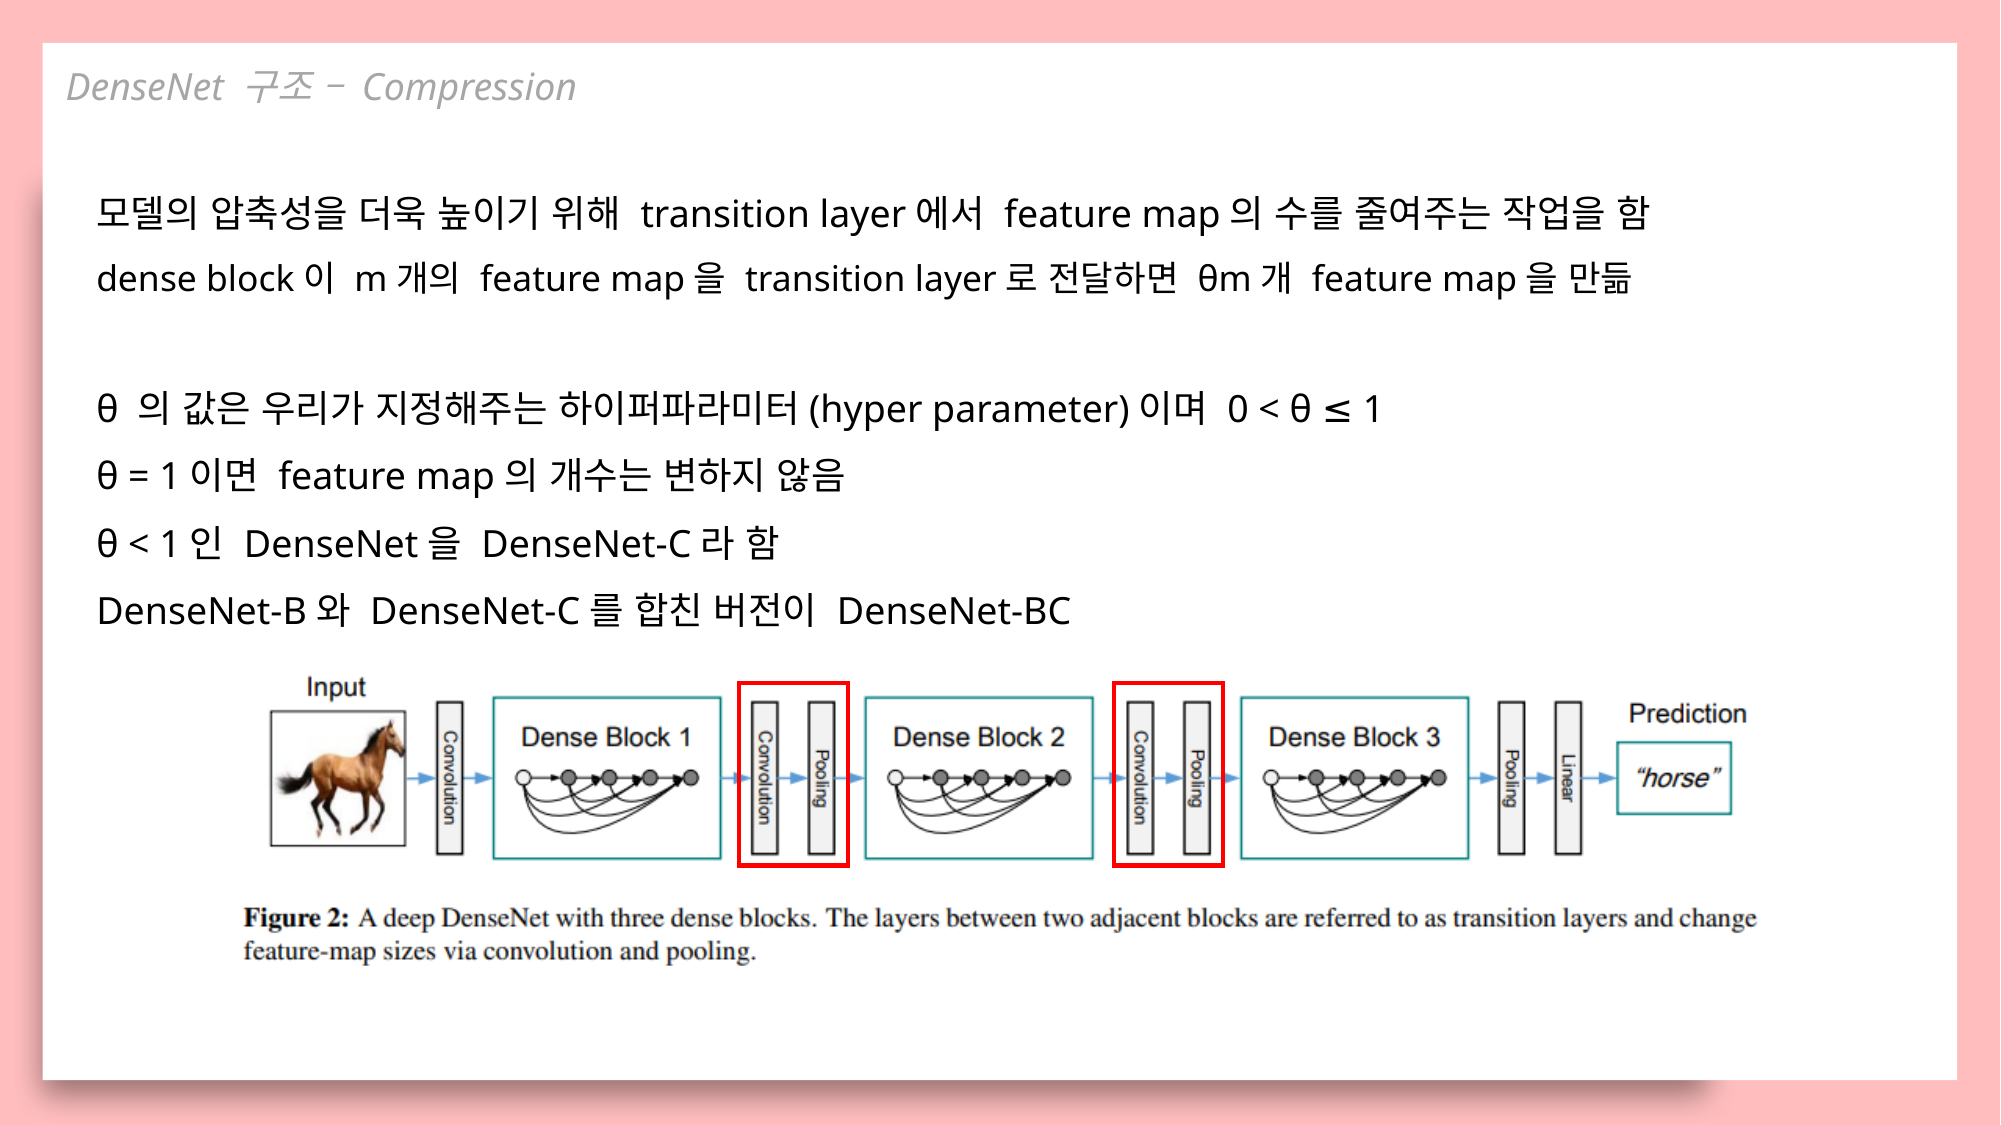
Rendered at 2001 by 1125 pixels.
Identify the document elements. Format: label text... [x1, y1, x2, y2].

text_box 모델의 압축성을 더욱 높이기 위해 transition layer에서 feature map의 수를 줄여주는 작업을 함 dense block이 m개의 feature map을 transition layer로 전달하면 θm개 feature map을 만듦 θ 의 값은 우리가 지정해주는 하이퍼파라미터(hyper parameter)이며 0 < θ ≤ 1 θ = 1이면 feature map의 개수는 변하지 않음 θ < 1인 DenseNet을 DenseNet-C라 함 DenseNet-B와 DenseNet-C를 합친 버전이 DenseNet-BC [81, 160, 1922, 640]
text_box DenseNet 구조 – Compression [50, 55, 1311, 116]
text_box [42, 42, 1958, 1081]
picture [224, 646, 1776, 977]
